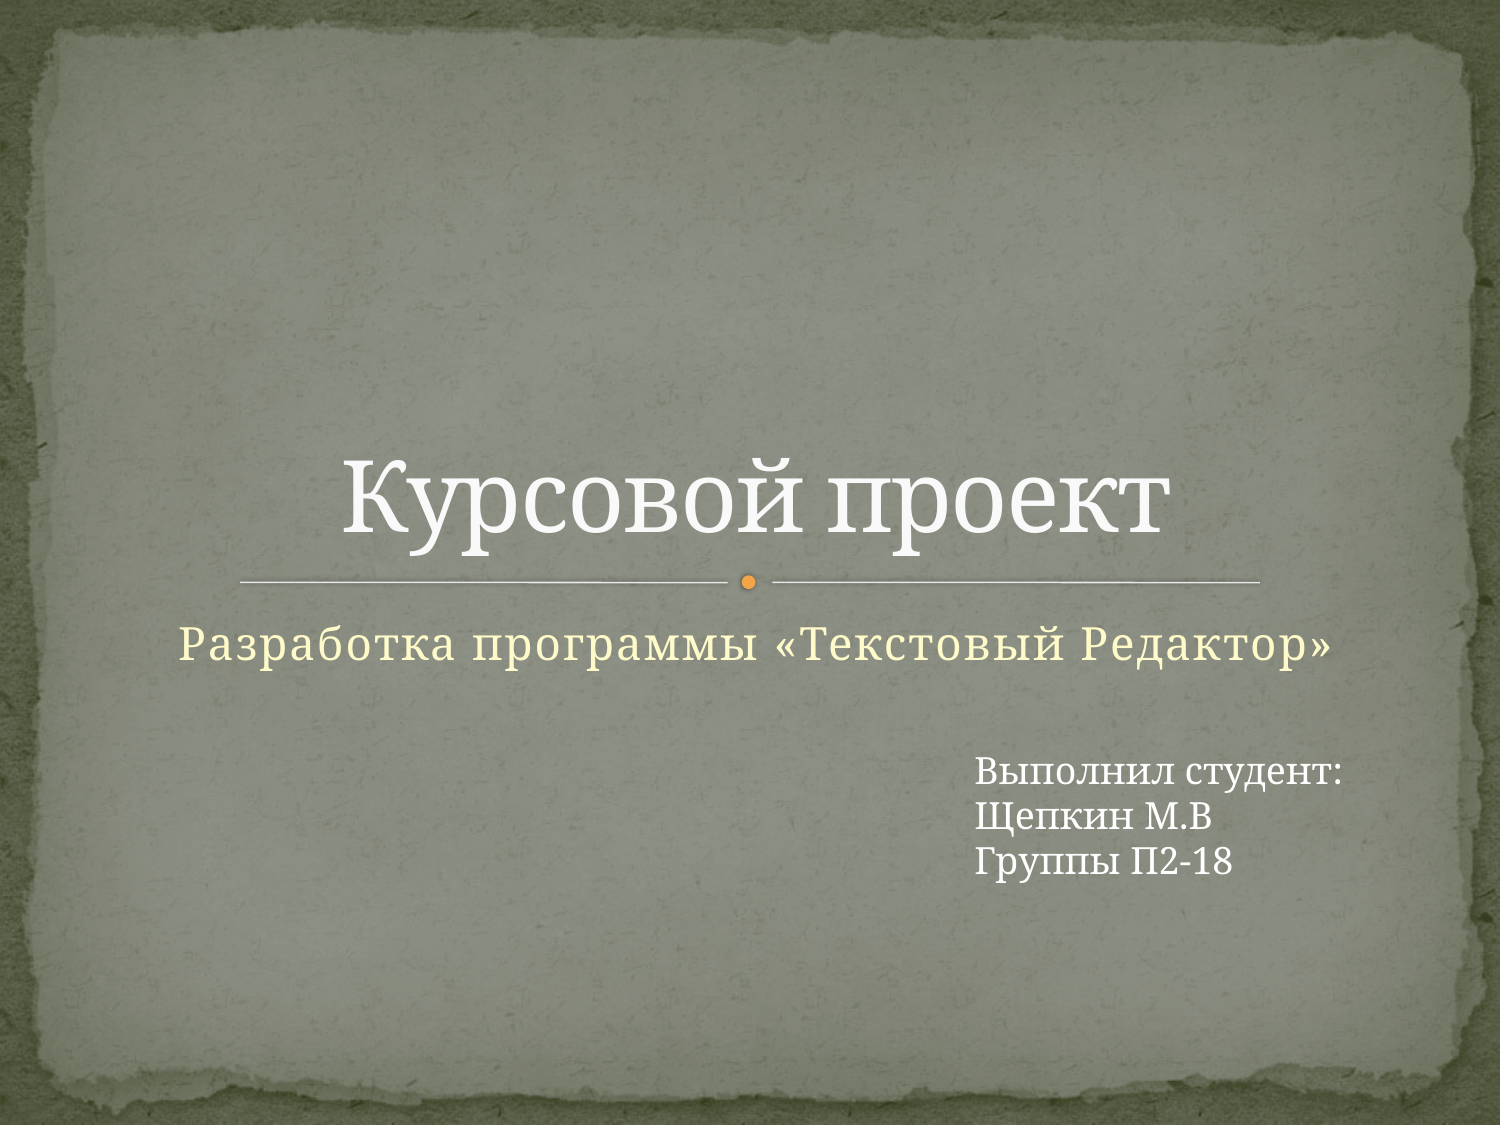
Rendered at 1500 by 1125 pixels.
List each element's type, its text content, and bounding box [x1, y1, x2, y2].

subtitle Разработка программы «Текстовый Редактор» [75, 606, 1438, 795]
title Курсовой проект [74, 235, 1438, 561]
text_box Выполнил студент: Щепкин М.В Группы П2-18 [959, 739, 1370, 890]
